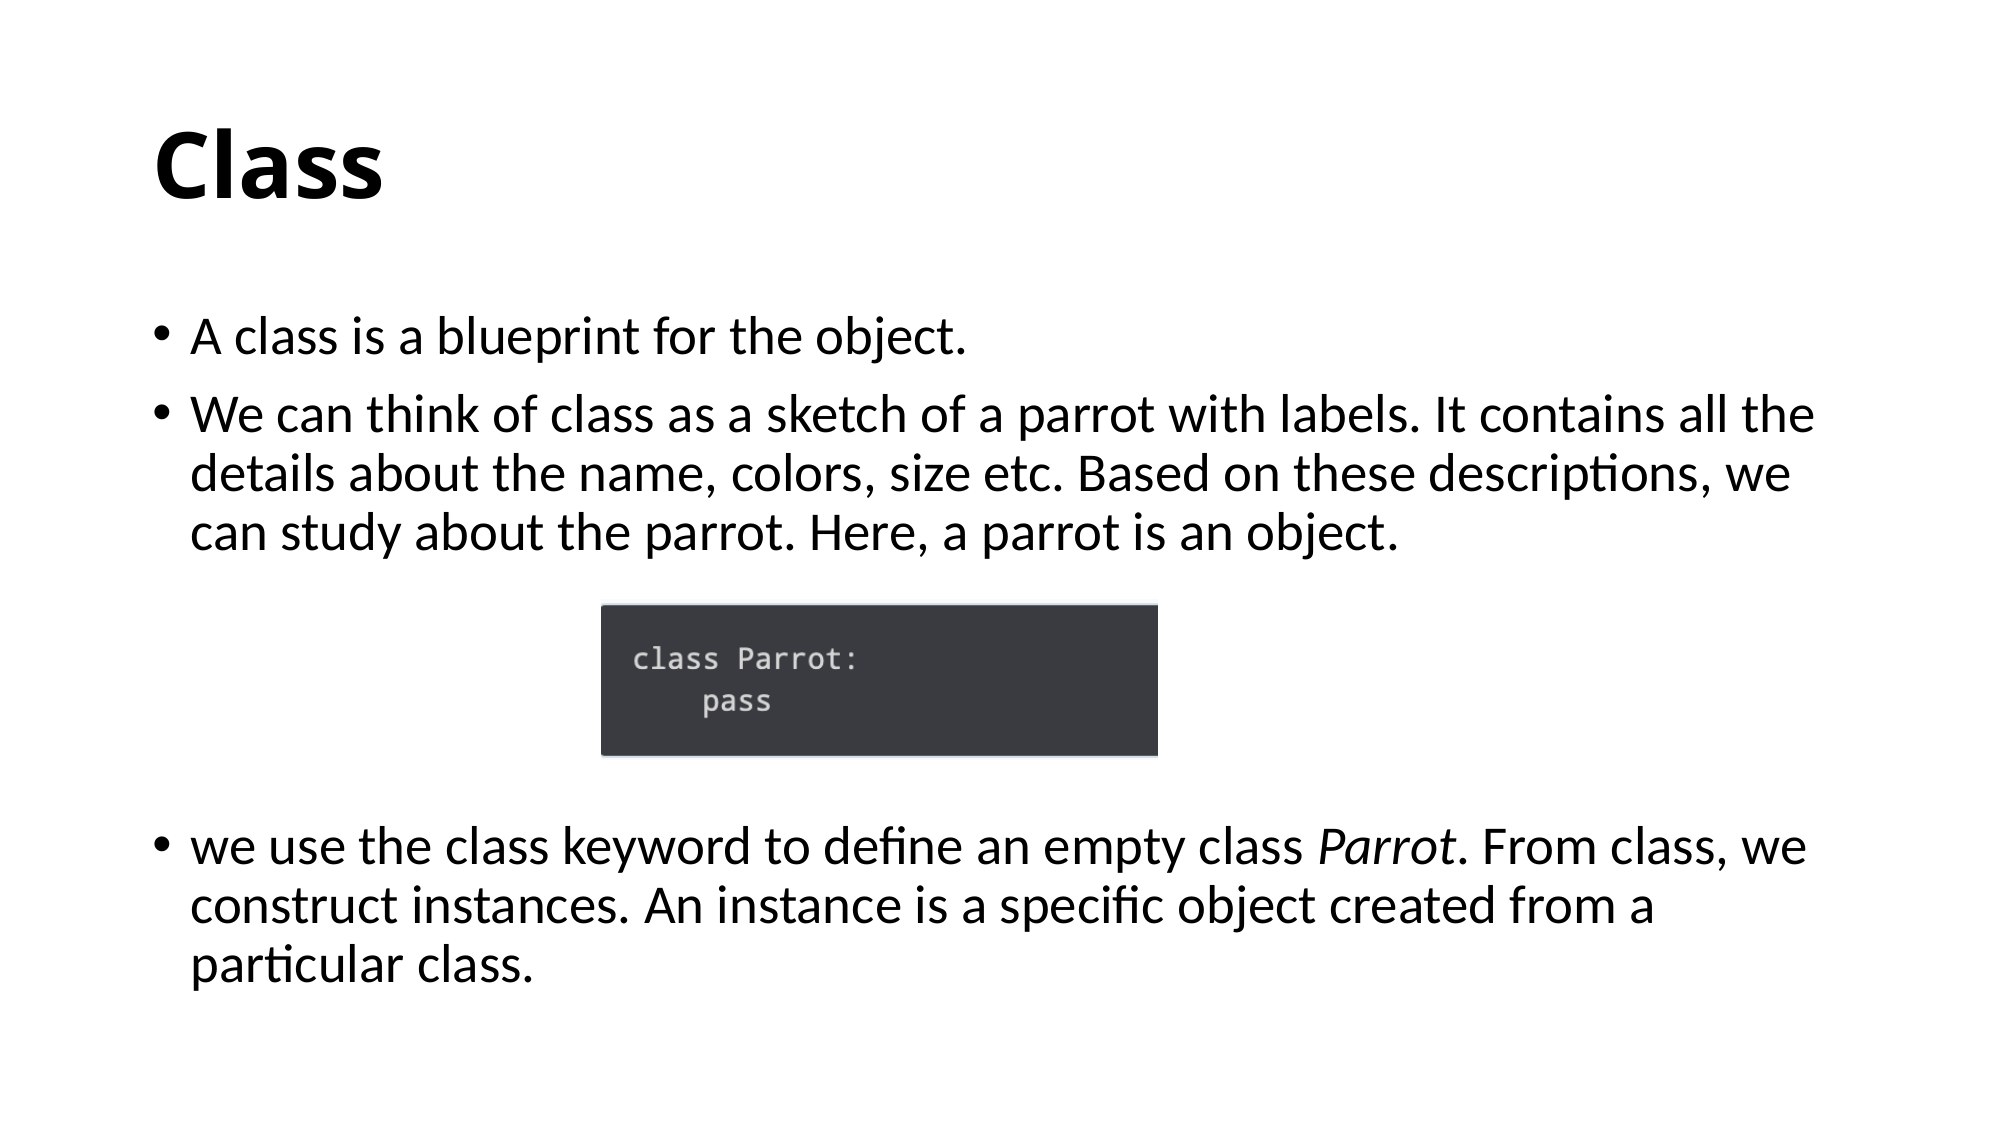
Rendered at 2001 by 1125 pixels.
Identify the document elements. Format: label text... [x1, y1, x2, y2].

title Class [137, 59, 1863, 278]
list A class is a blueprint for the object. We can think of class as a sketch of a parrot with labels. It contains all the details about the name, colors, size etc. Based on these descriptions, we can study about the parrot. Here, a parrot is an object. we use the class keyword to define an empty class Parrot. From class, we construct instances. An instance is a specific object created from a particular class. [137, 299, 1863, 1014]
picture [601, 599, 1158, 760]
